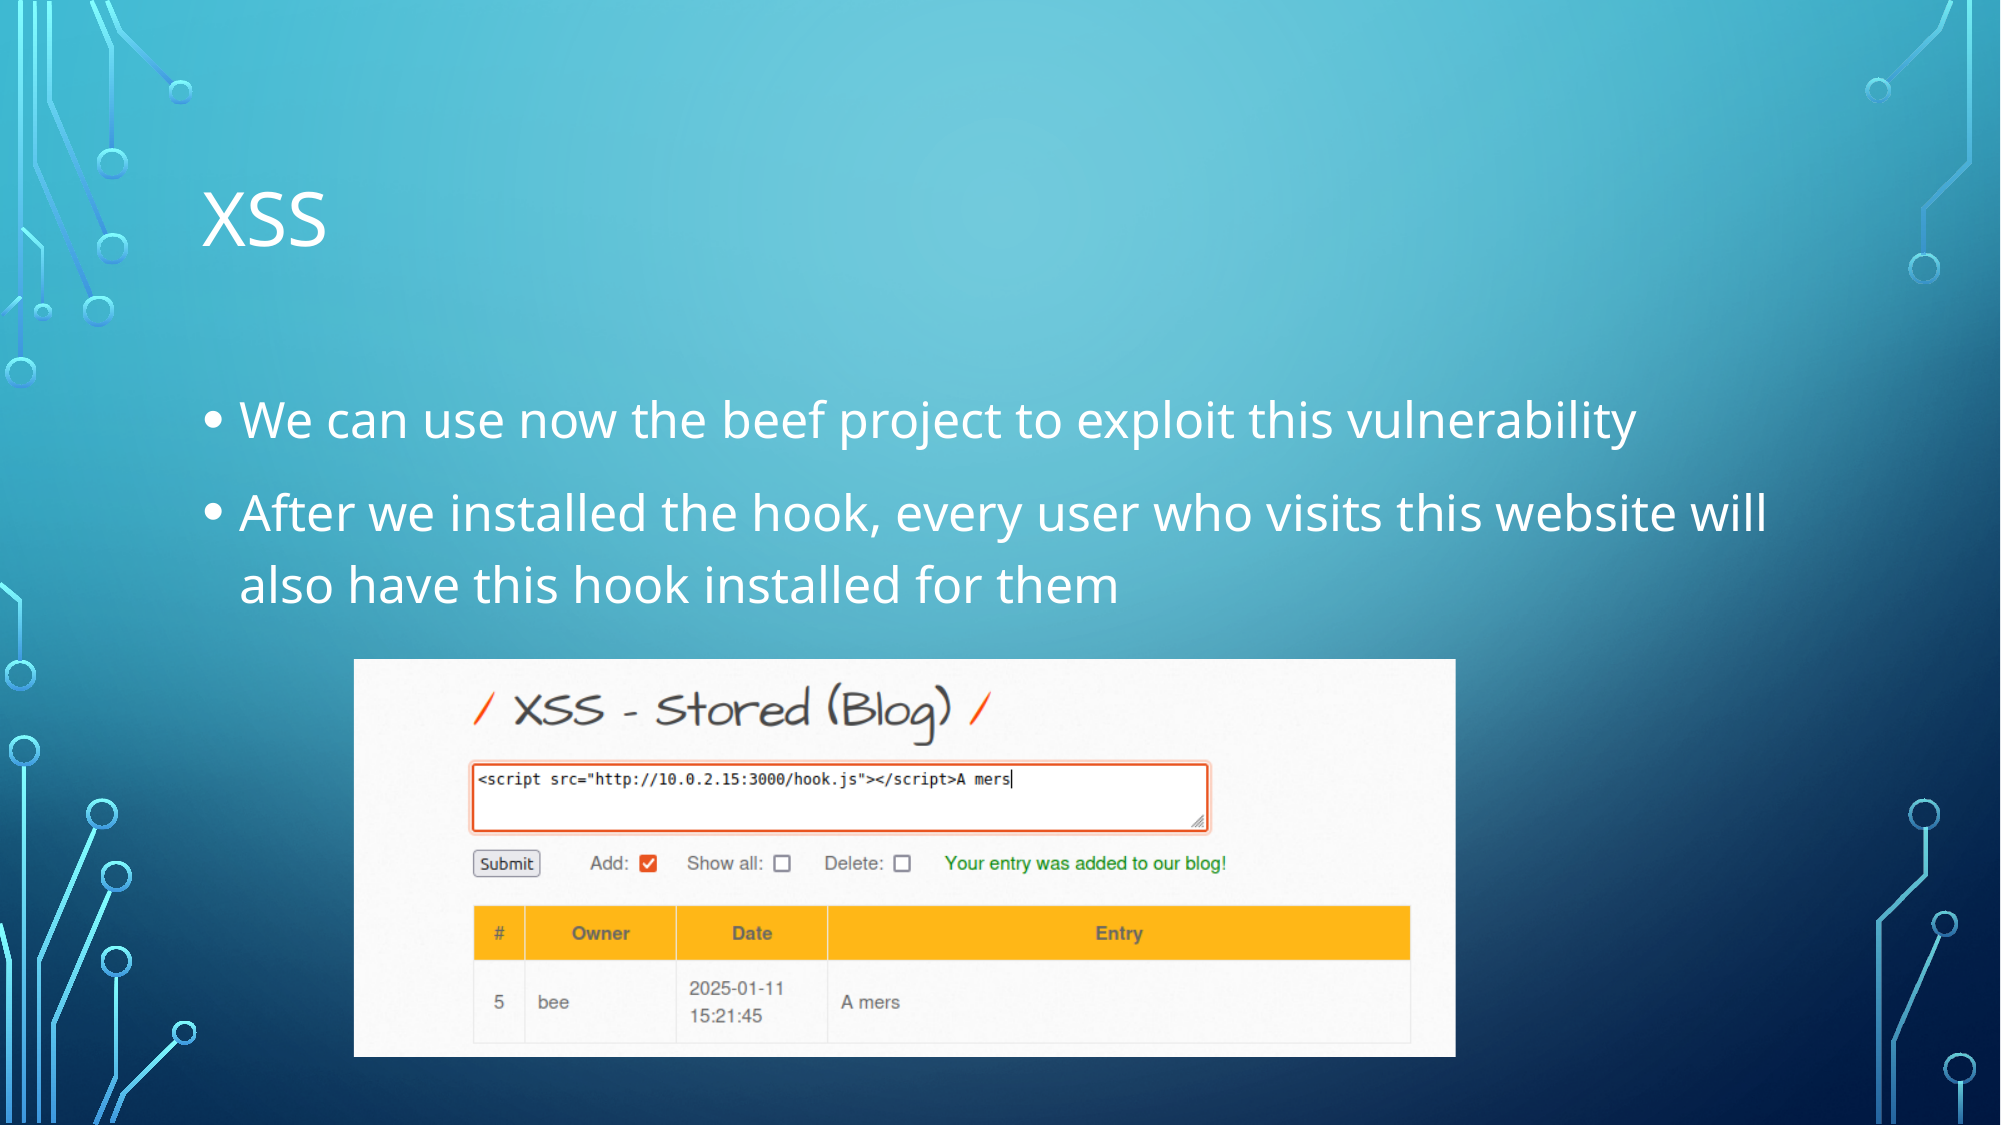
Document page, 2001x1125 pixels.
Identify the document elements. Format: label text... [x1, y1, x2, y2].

picture [353, 659, 1456, 1057]
title XSS [187, 101, 1813, 344]
list We can use now the beef project to exploit this vulnerability After we installed the hook, every user who visits this website will also have this hook installed for them [187, 369, 1813, 950]
